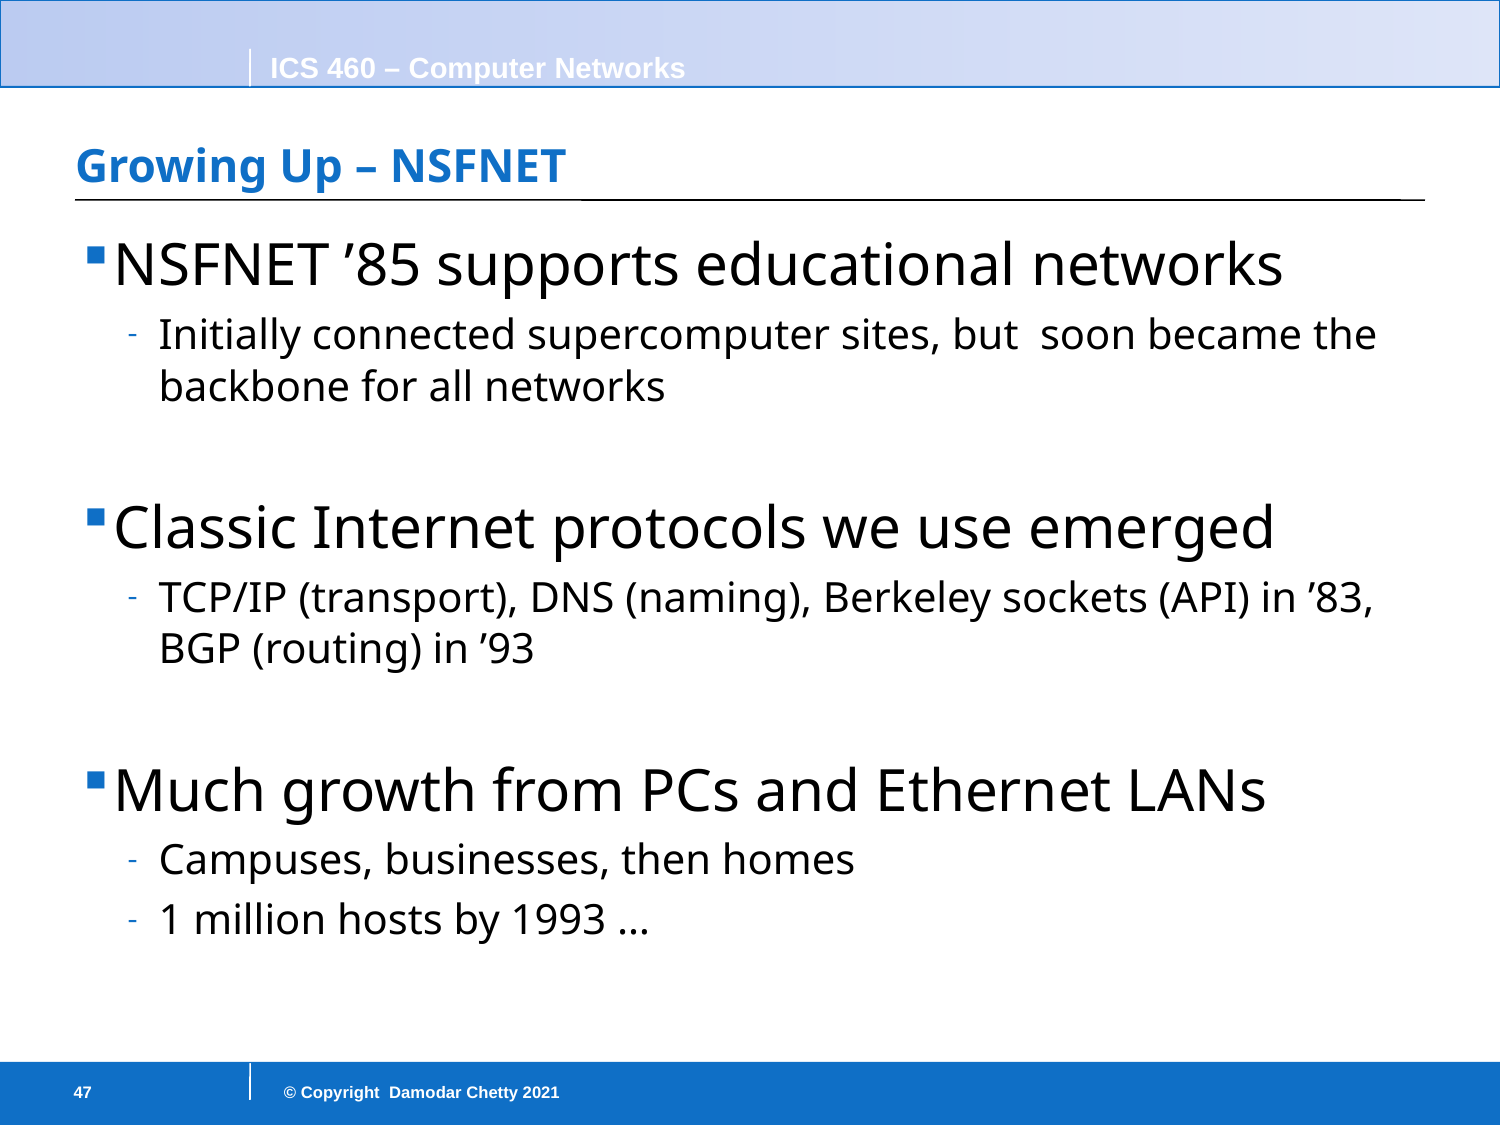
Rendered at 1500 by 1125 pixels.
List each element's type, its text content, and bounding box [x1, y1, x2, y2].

title Growing Up – NSFNET [74, 90, 1426, 200]
list NSFNET ’85 supports educational networks Initially connected supercomputer sites, but soon became the backbone for all networks Classic Internet protocols we use emerged TCP/IP (transport), DNS (naming), Berkeley sockets (API) in ’83, BGP (routing) in ’93 Much growth from PCs and Ethernet LANs Campuses, businesses, then homes 1 million hosts by 1993 … [74, 216, 1426, 1025]
slide_number 47 [49, 1070, 251, 1125]
